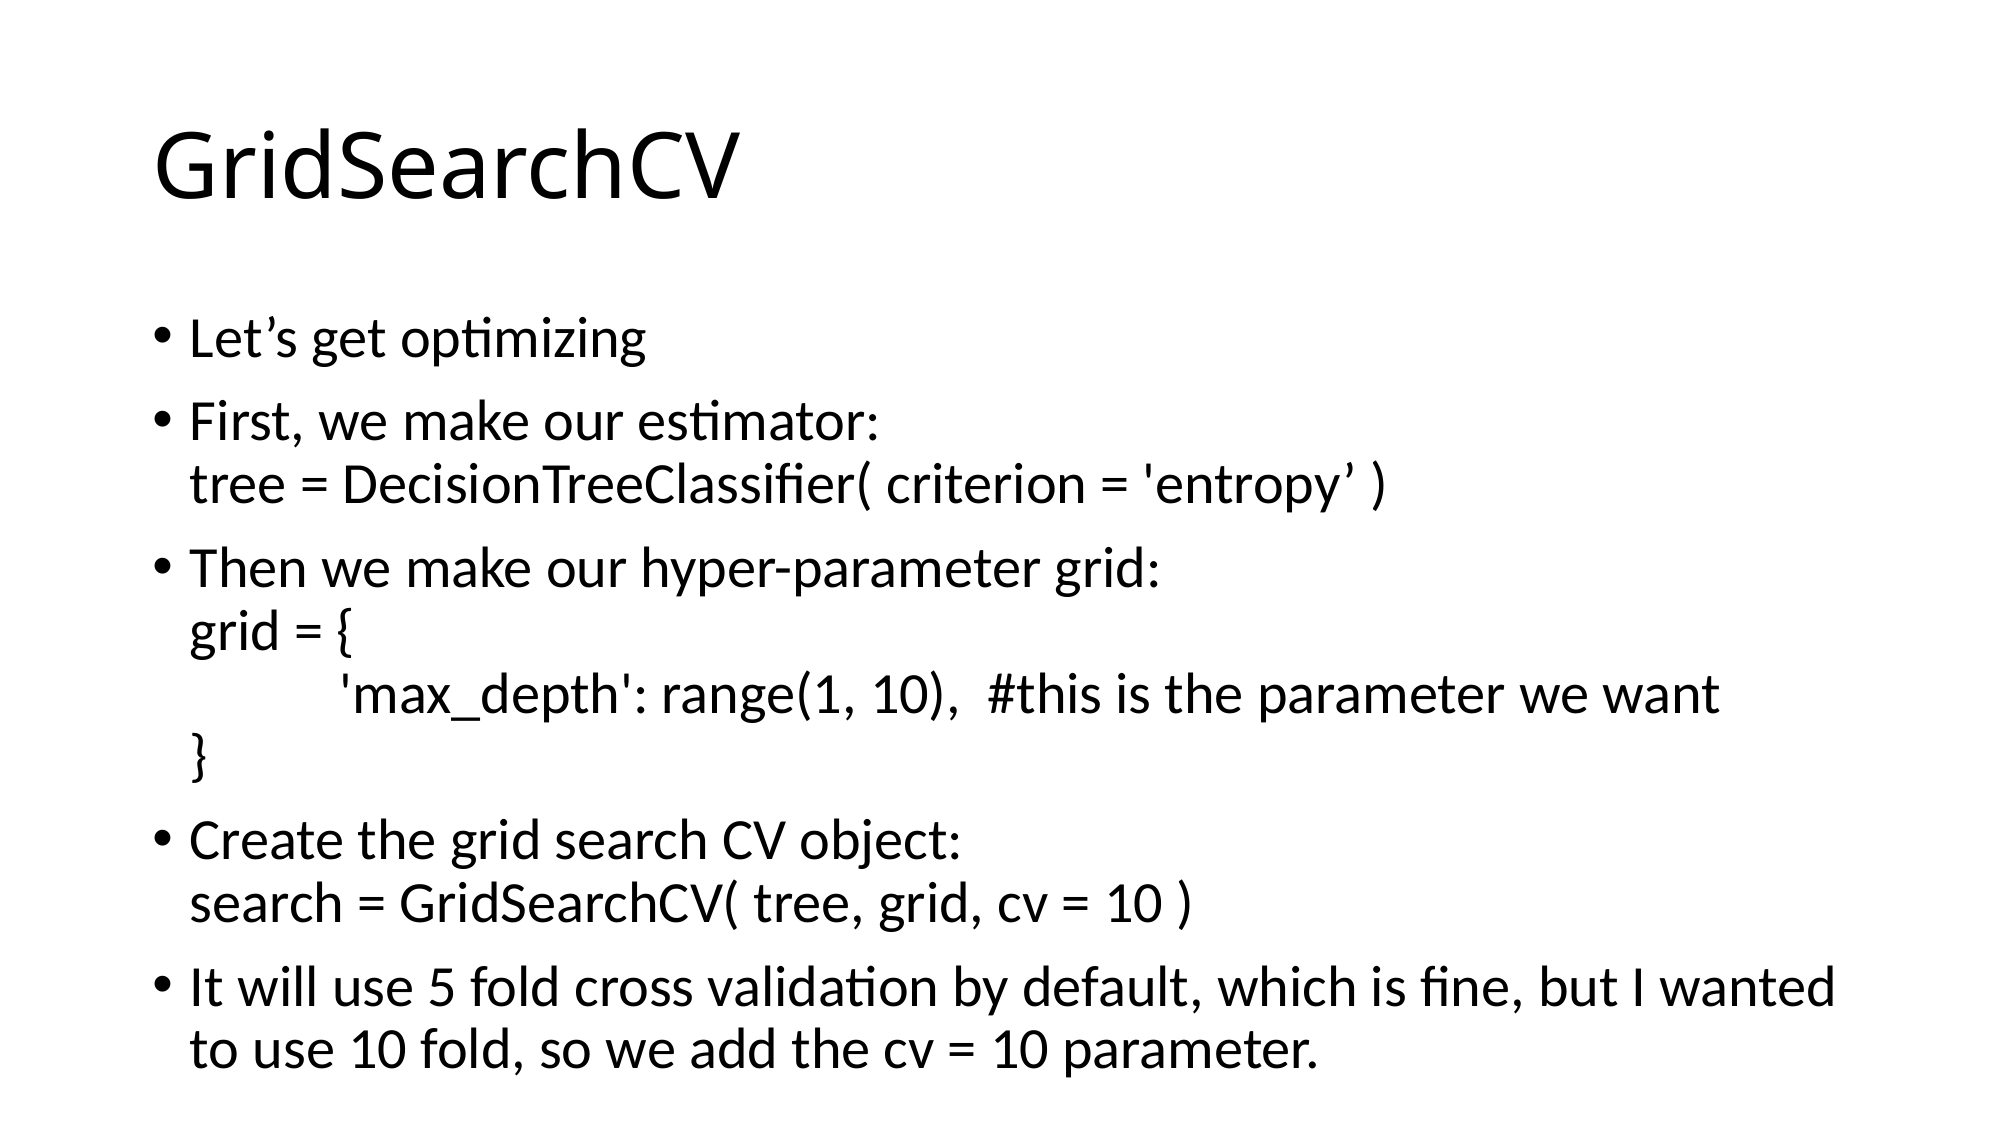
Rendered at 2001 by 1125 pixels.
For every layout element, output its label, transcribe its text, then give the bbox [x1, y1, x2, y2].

list Let’s get optimizing First, we make our estimator: tree = DecisionTreeClassifier( criterion = 'entropy’ ) Then we make our hyper-parameter grid: grid = { 'max_depth': range(1, 10), #this is the parameter we want } Create the grid search CV object: search = GridSearchCV( tree, grid, cv = 10 ) It will use 5 fold cross validation by default, which is fine, but I wanted to use 10 fold, so we add the cv = 10 parameter. [137, 299, 1863, 1092]
title GridSearchCV [137, 59, 1863, 278]
